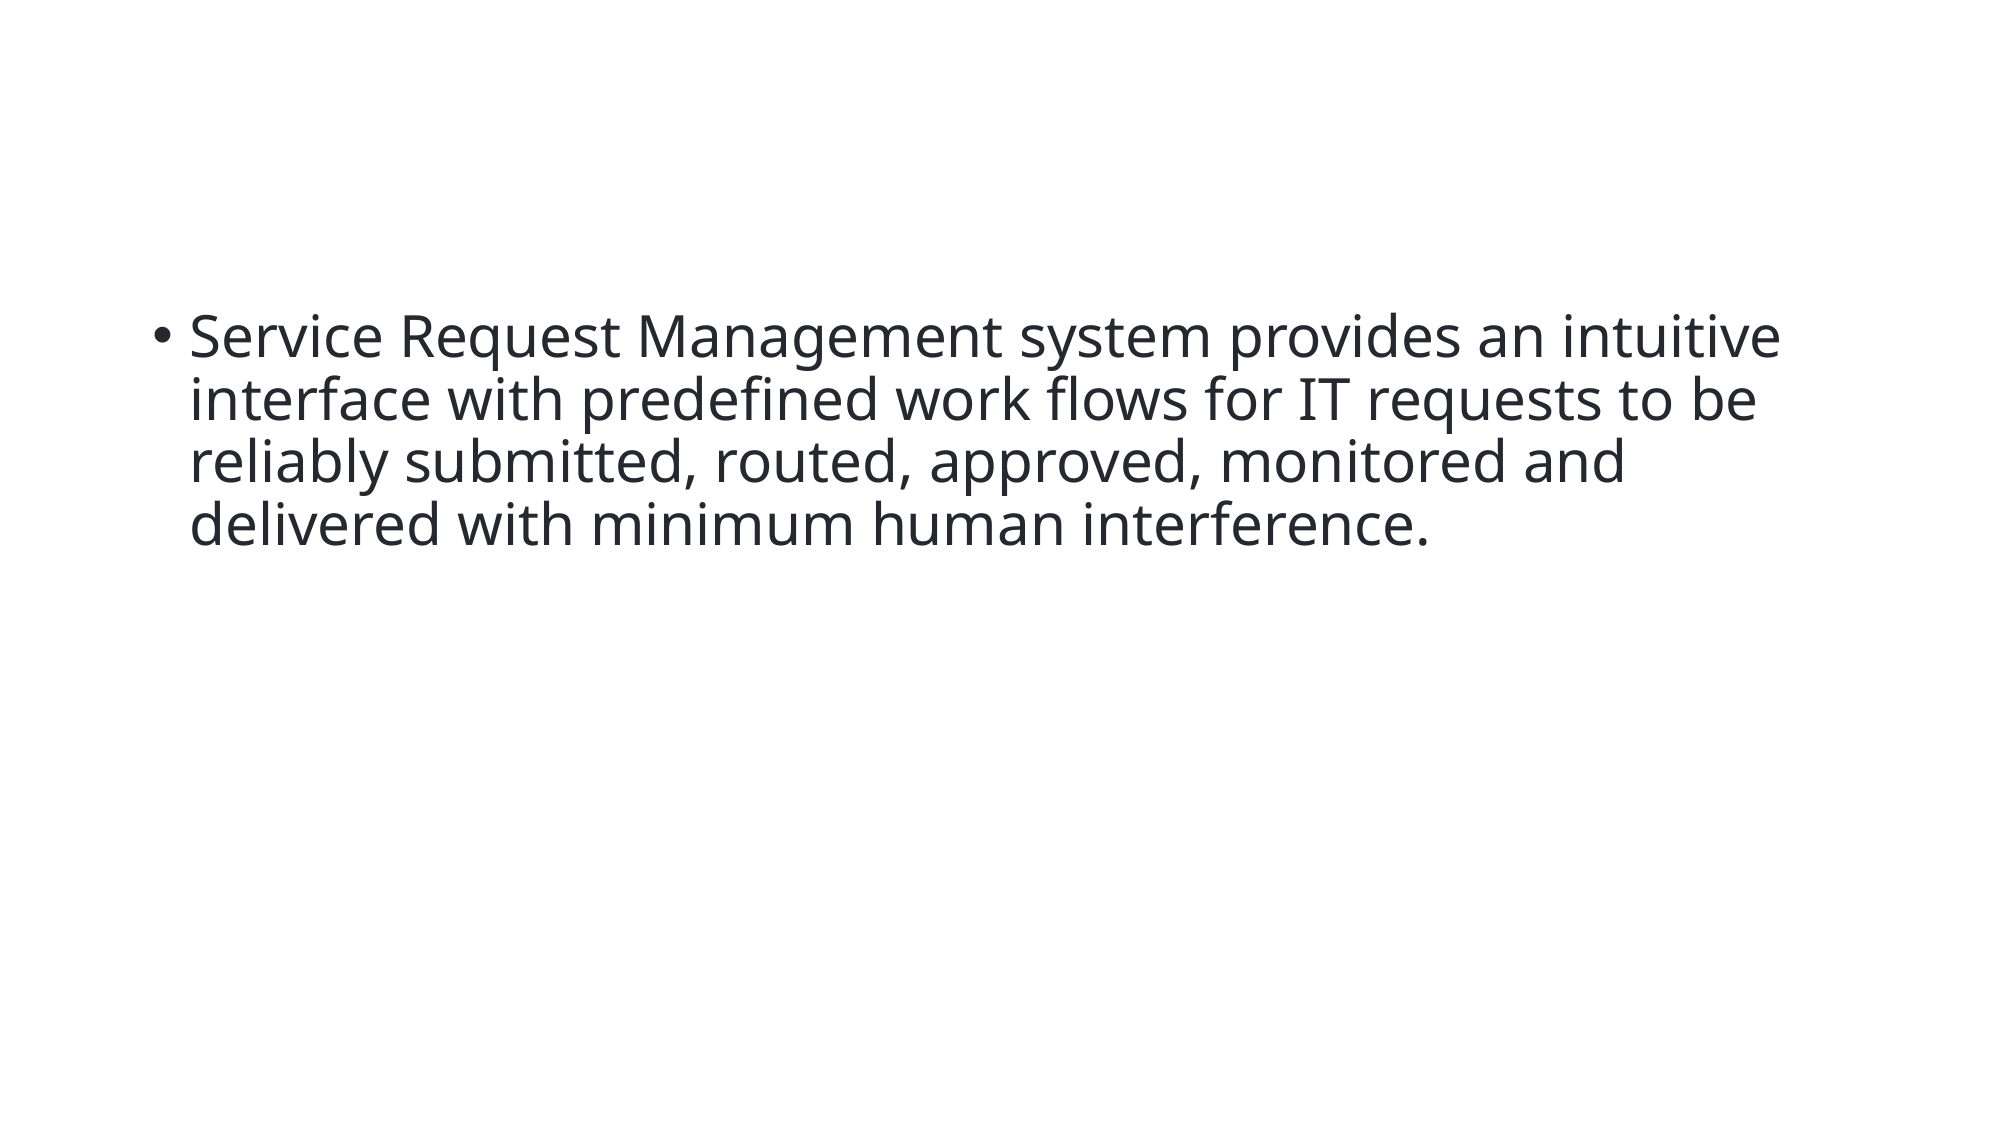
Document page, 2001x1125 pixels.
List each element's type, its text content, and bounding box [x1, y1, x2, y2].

list Service Request Management system provides an intuitive interface with predefined work flows for IT requests to be reliably submitted, routed, approved, monitored and delivered with minimum human interference. [137, 299, 1863, 1014]
